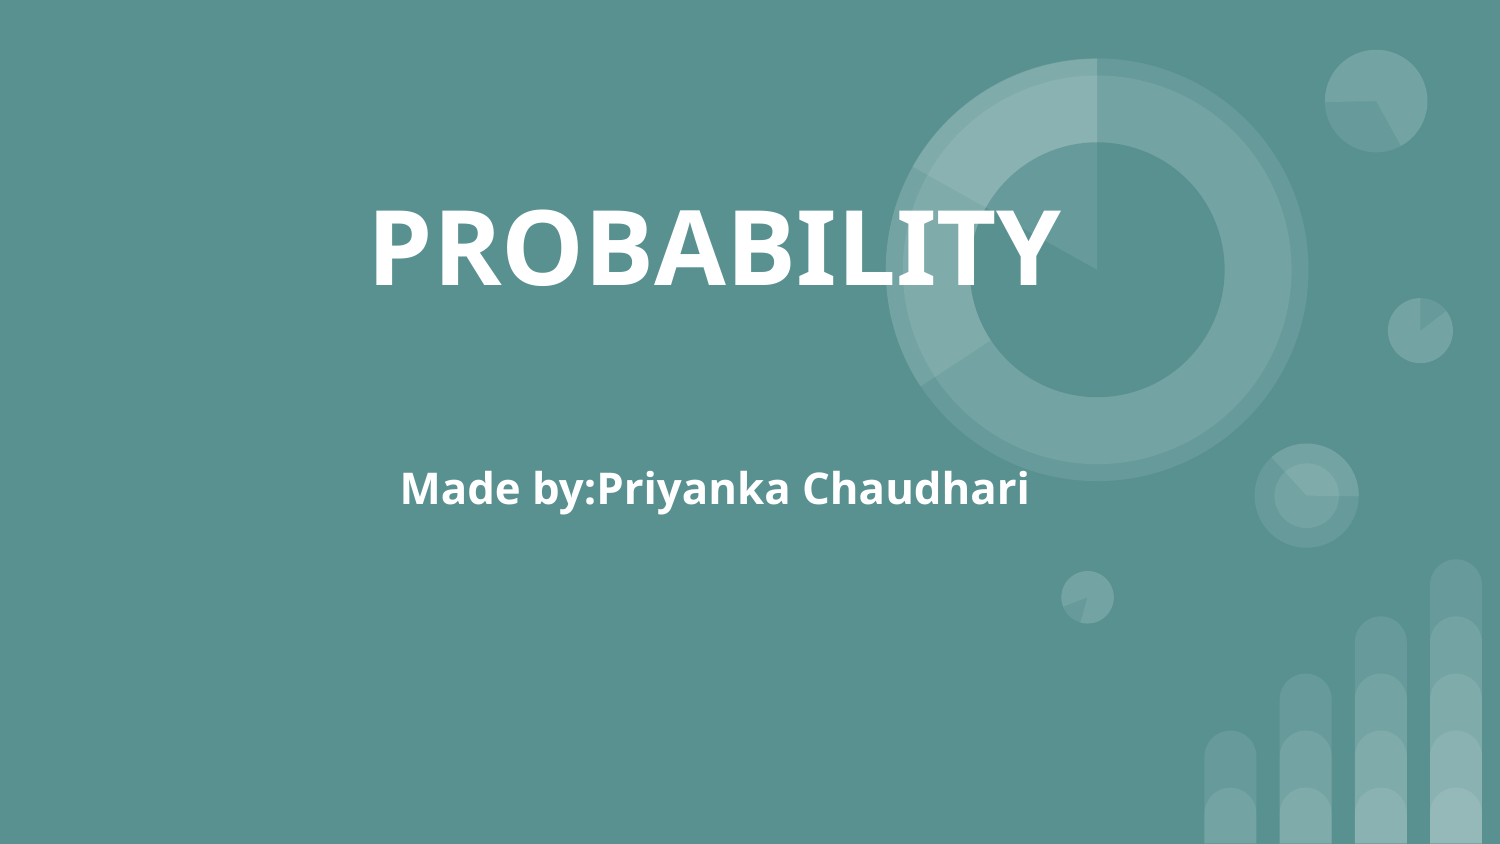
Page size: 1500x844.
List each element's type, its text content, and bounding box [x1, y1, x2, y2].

title PROBABILITY Made by:Priyanka Chaudhari [135, 119, 1295, 572]
